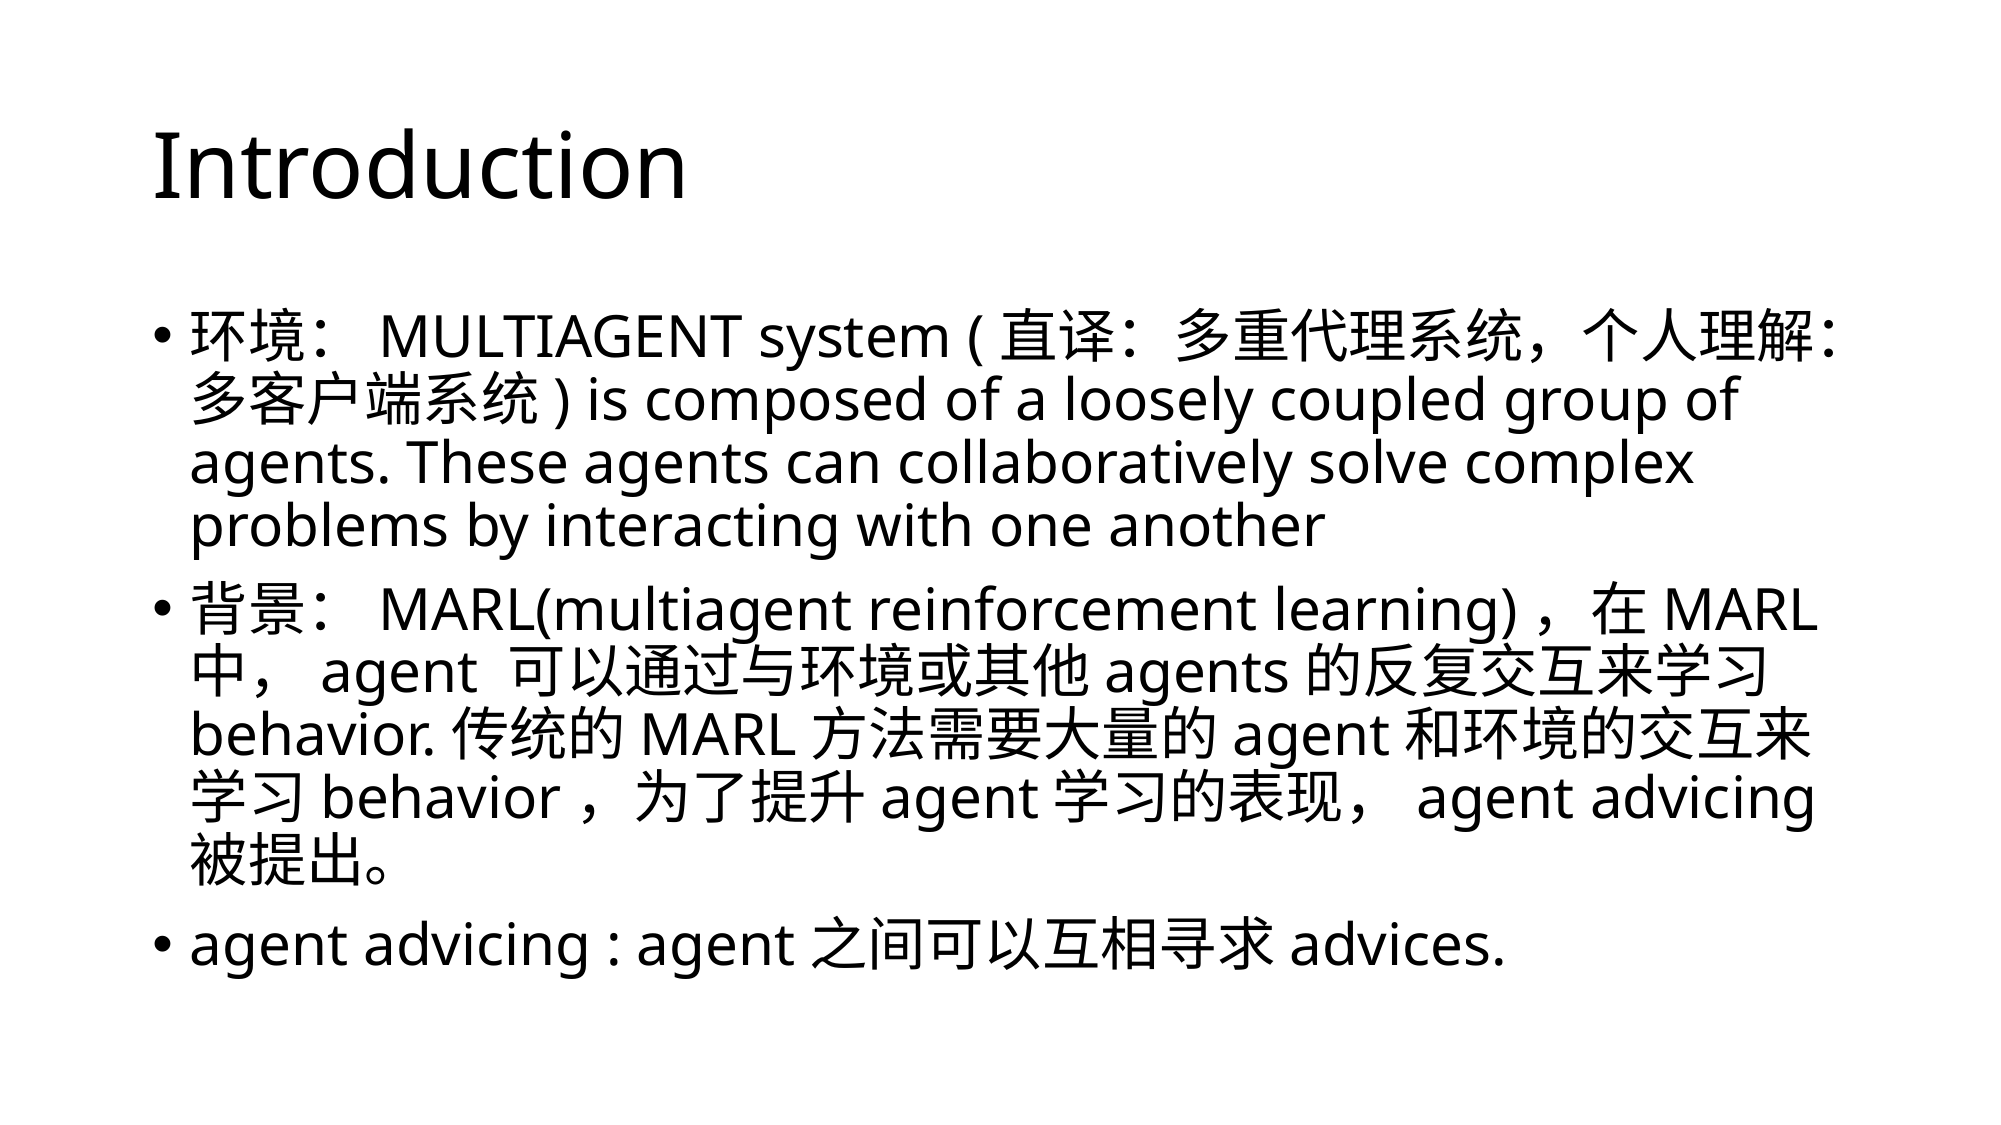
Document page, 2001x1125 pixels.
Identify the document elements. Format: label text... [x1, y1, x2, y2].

title Introduction [137, 59, 1863, 278]
list 环境：MULTIAGENT system (直译：多重代理系统，个人理解：多客户端系统) is composed of a loosely coupled group of agents. These agents can collaboratively solve complex problems by interacting with one another 背景：MARL(multiagent reinforcement learning)，在MARL中，agent 可以通过与环境或其他agents的反复交互来学习behavior.传统的MARL方法需要大量的agent和环境的交互来学习behavior，为了提升agent学习的表现，agent advicing被提出。 agent advicing : agent之间可以互相寻求advices. [137, 299, 1863, 1014]
